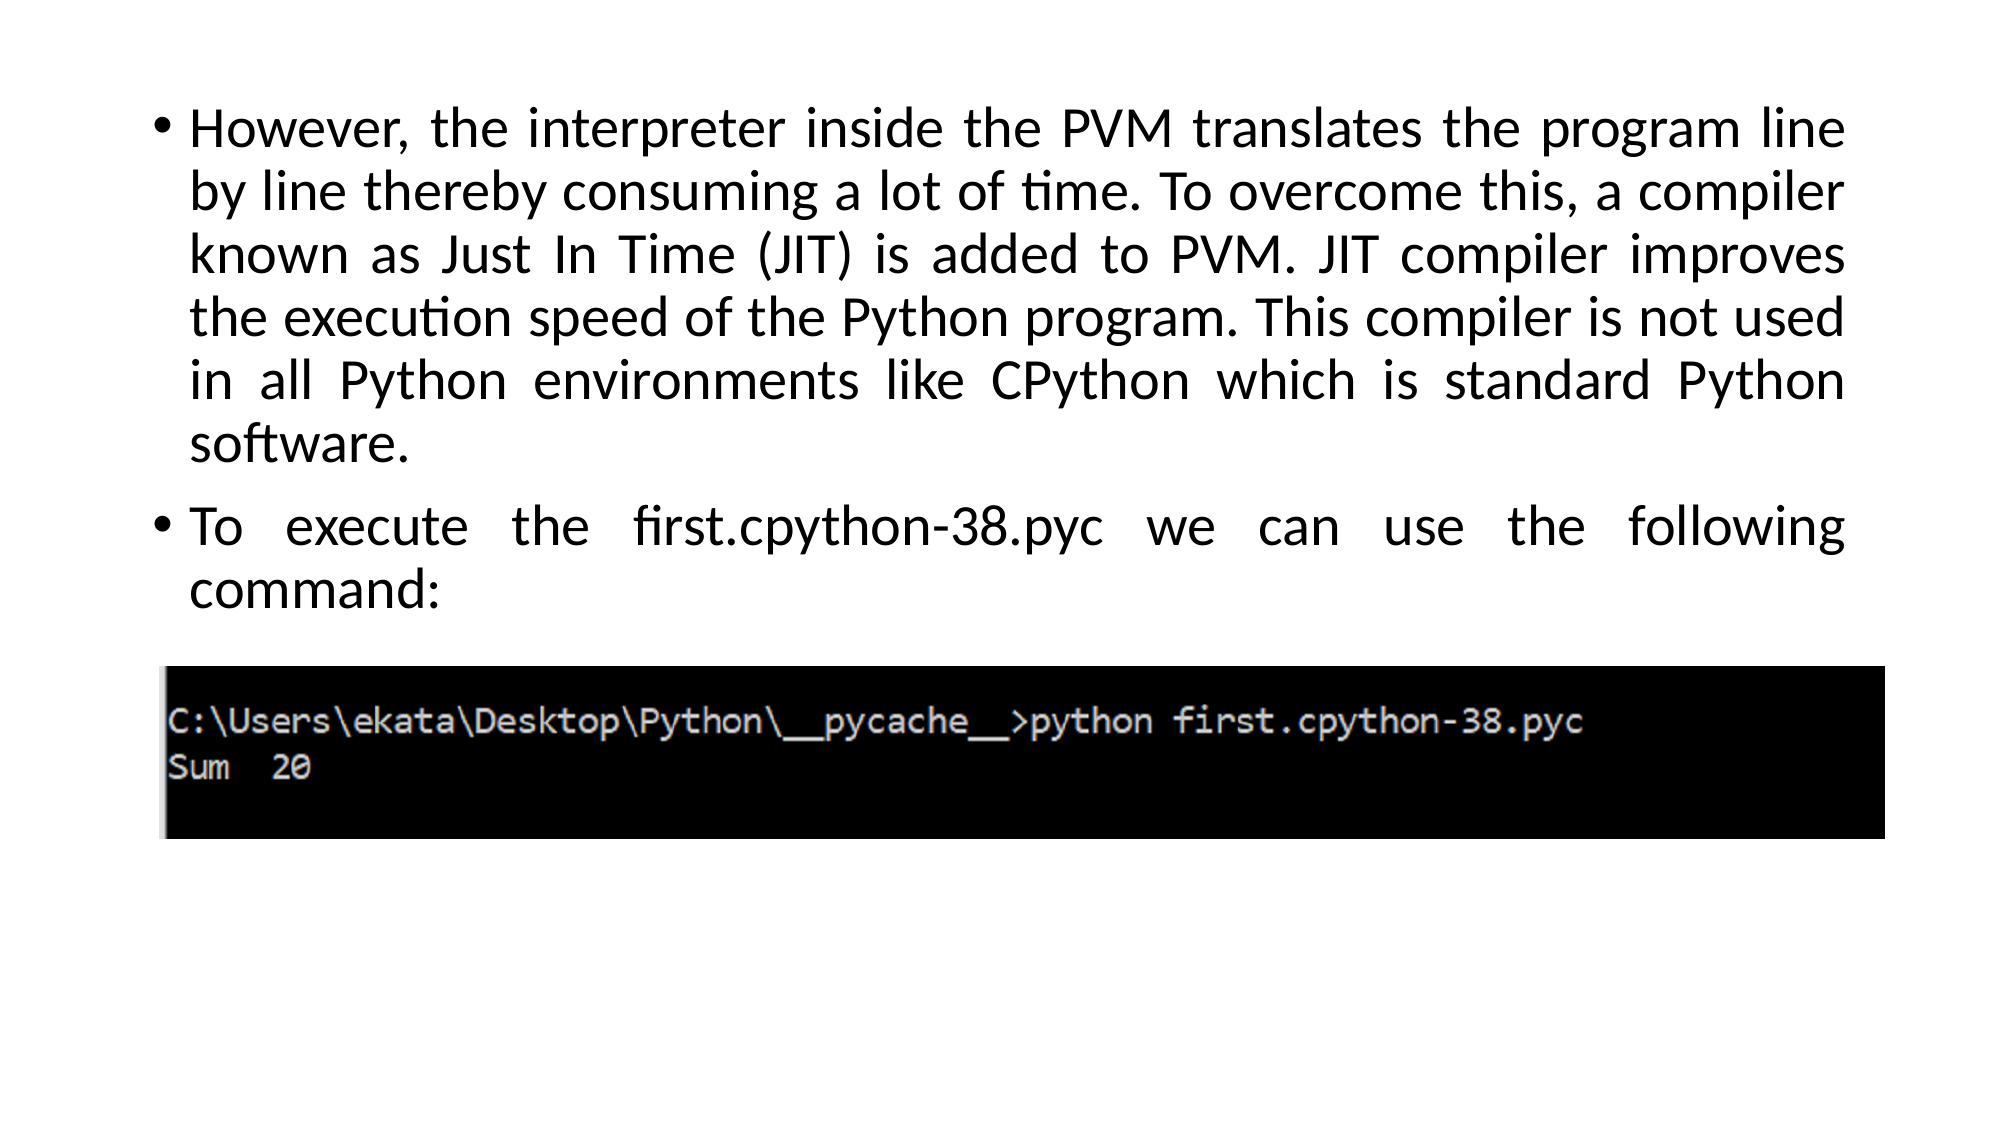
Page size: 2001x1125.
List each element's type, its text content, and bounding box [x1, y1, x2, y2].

list However, the interpreter inside the PVM translates the program line by line thereby consuming a lot of time. To overcome this, a compiler known as Just In Time (JIT) is added to PVM. JIT compiler improves the execution speed of the Python program. This compiler is not used in all Python environments like CPython which is standard Python software. To execute the first.cpython-38.pyc we can use the following command: [137, 89, 1863, 1014]
picture [159, 666, 1885, 839]
